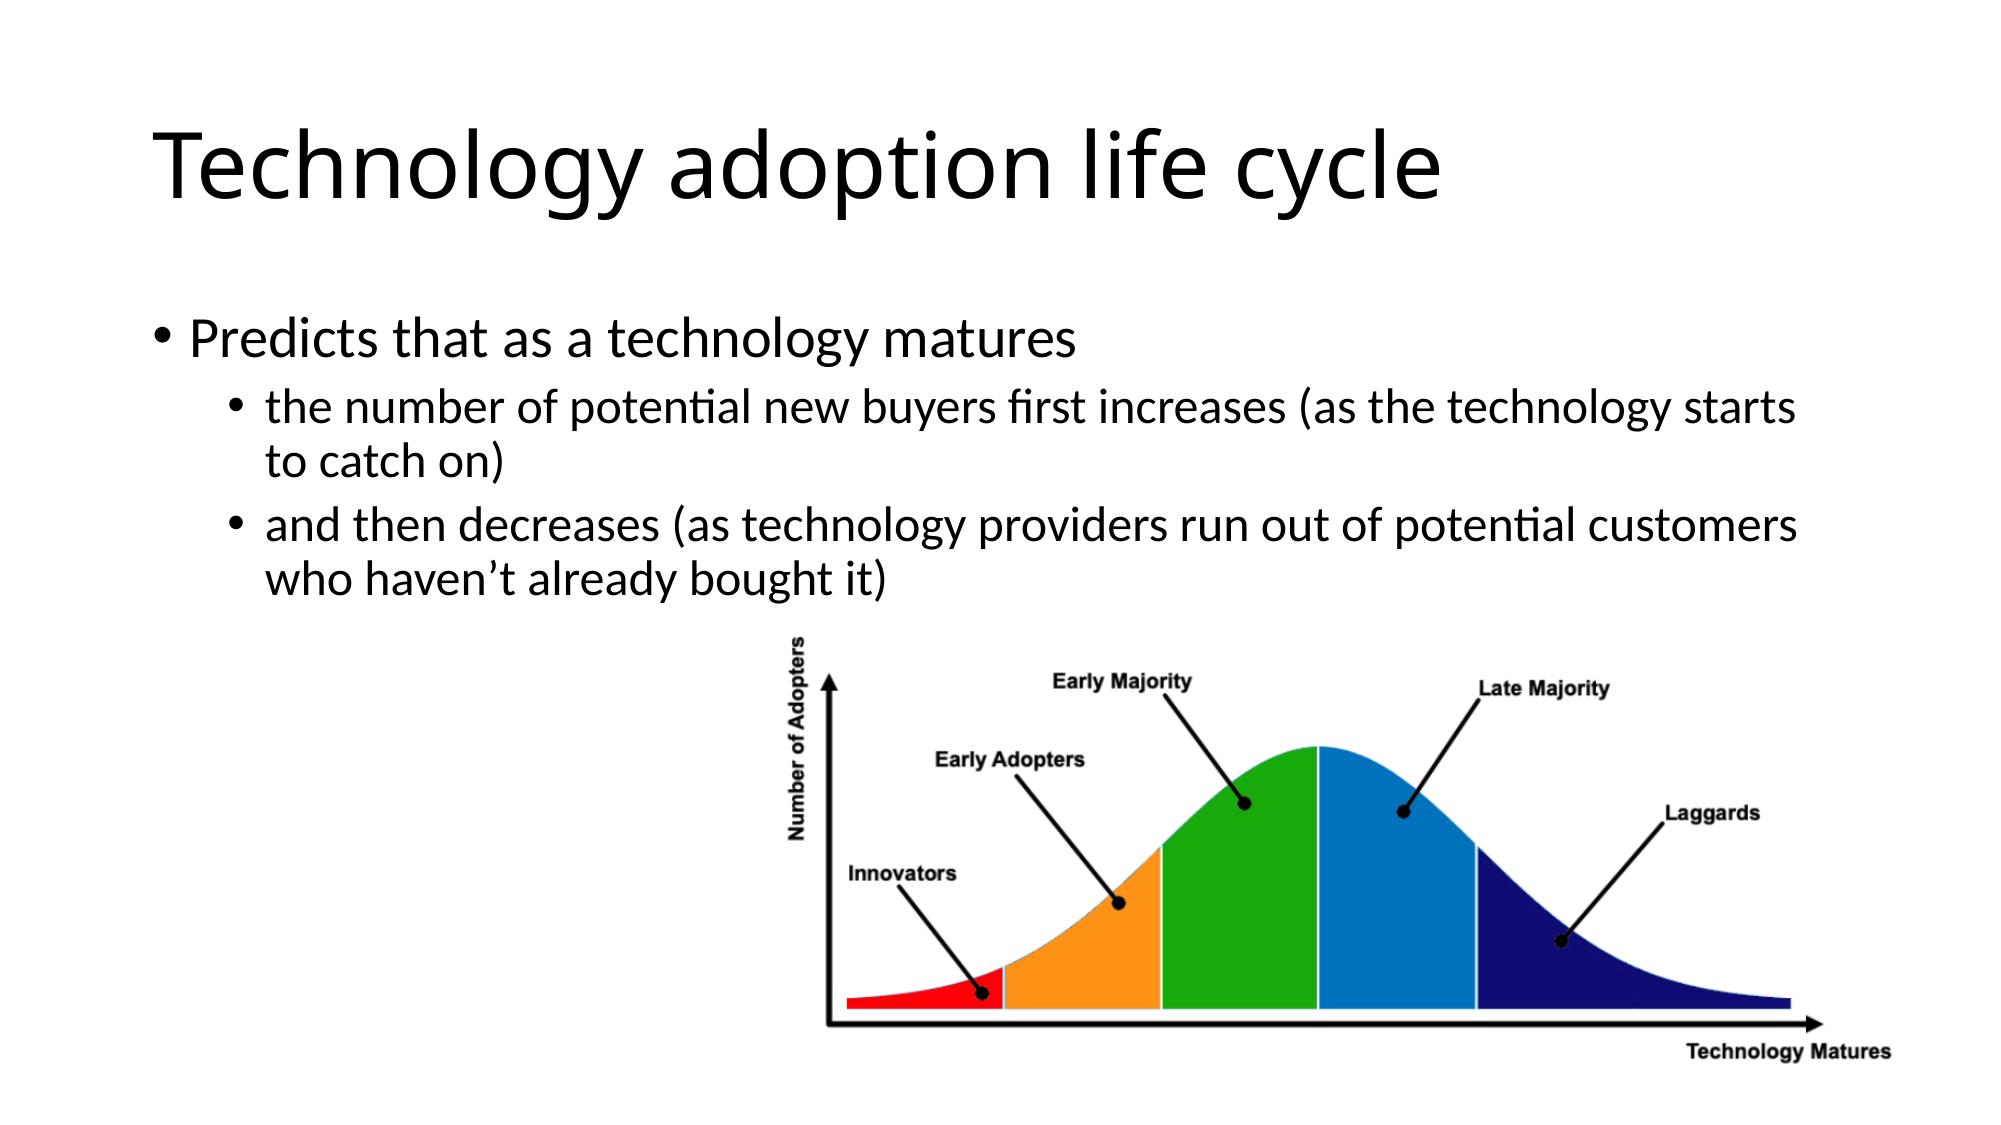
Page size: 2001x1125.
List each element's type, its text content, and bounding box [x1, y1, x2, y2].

picture [763, 607, 1915, 1080]
title Technology adoption life cycle [137, 59, 1863, 278]
list Predicts that as a technology matures the number of potential new buyers first increases (as the technology starts to catch on) and then decreases (as technology providers run out of potential customers who haven’t already bought it) [137, 299, 1863, 1014]
